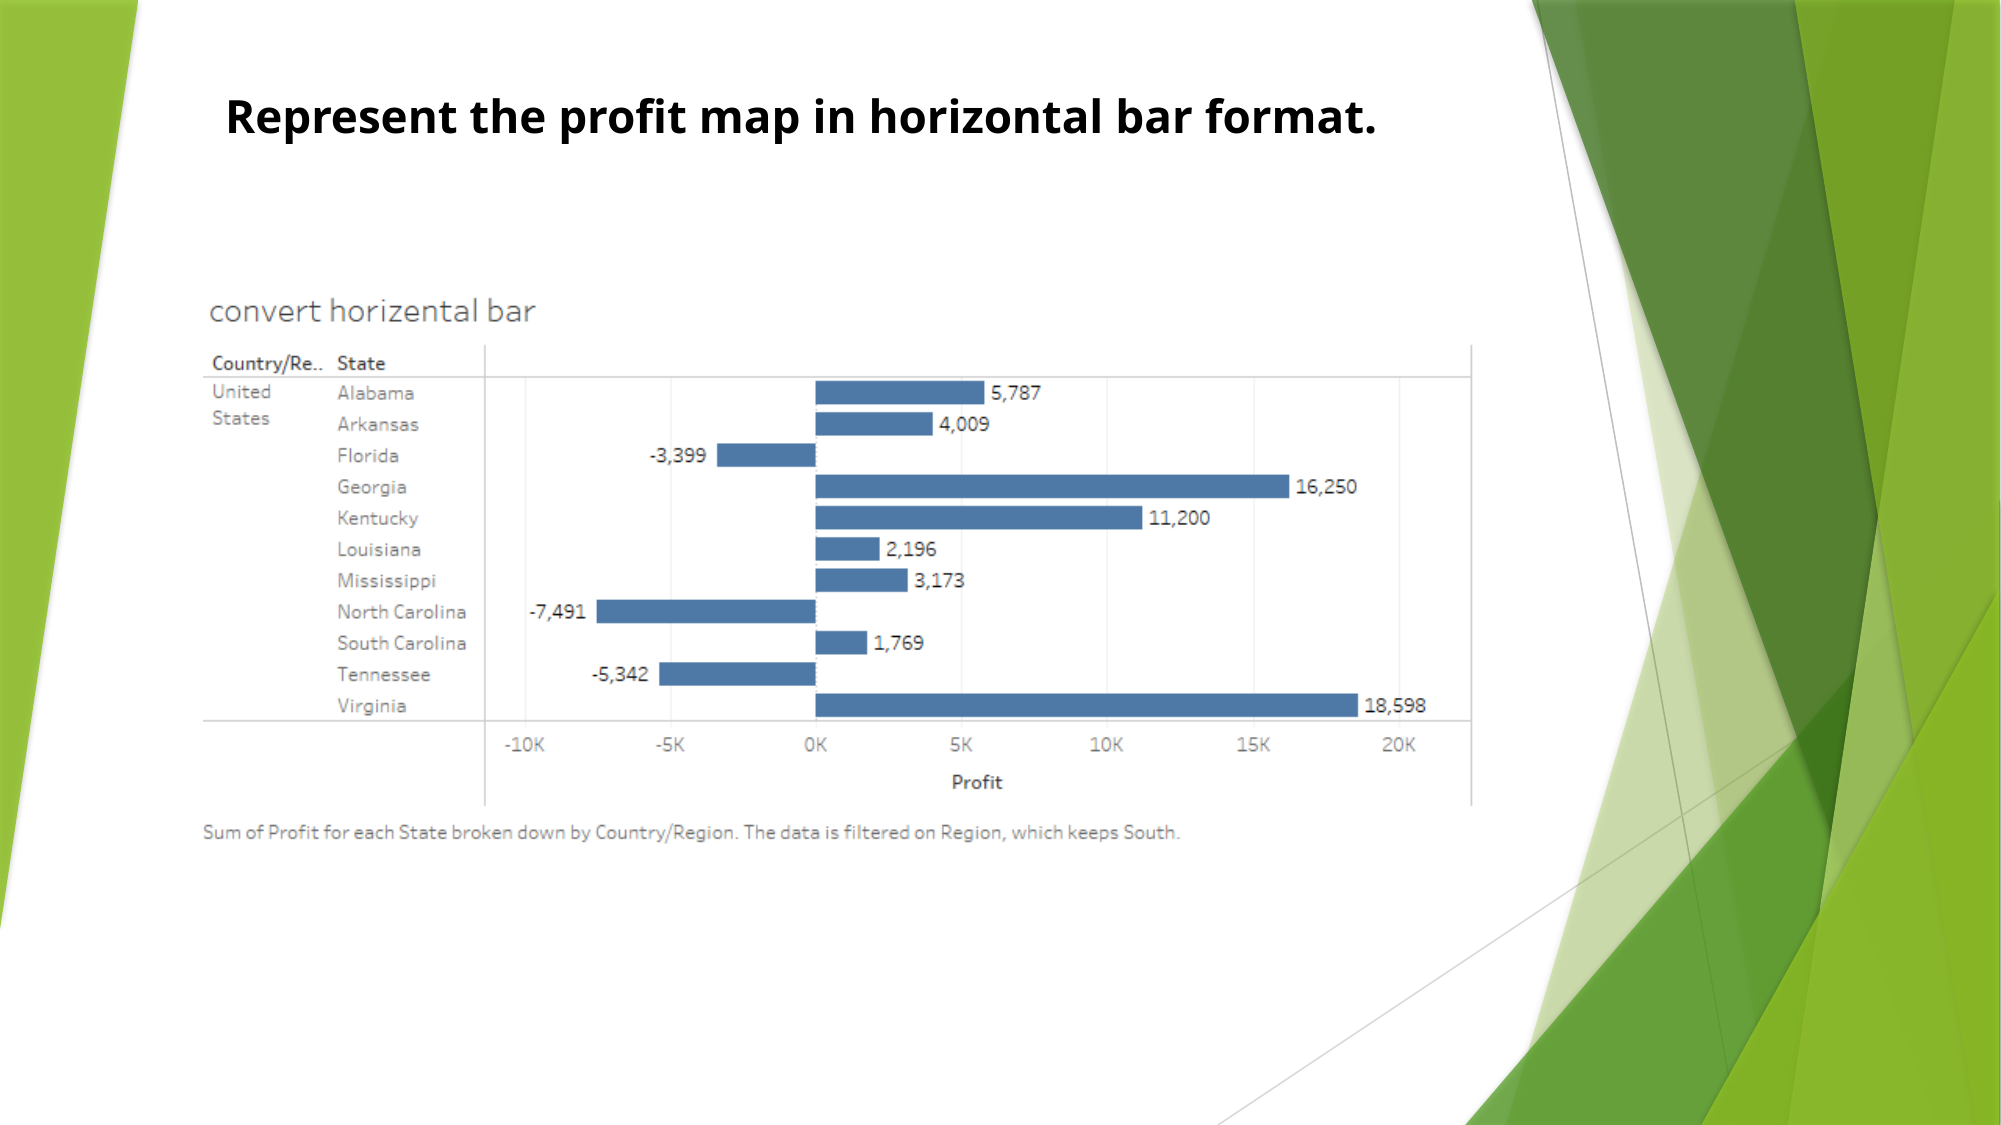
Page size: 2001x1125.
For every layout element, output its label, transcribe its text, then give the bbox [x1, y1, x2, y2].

picture [202, 277, 1474, 848]
text_box Represent the profit map in horizontal bar format. [210, 80, 1393, 150]
